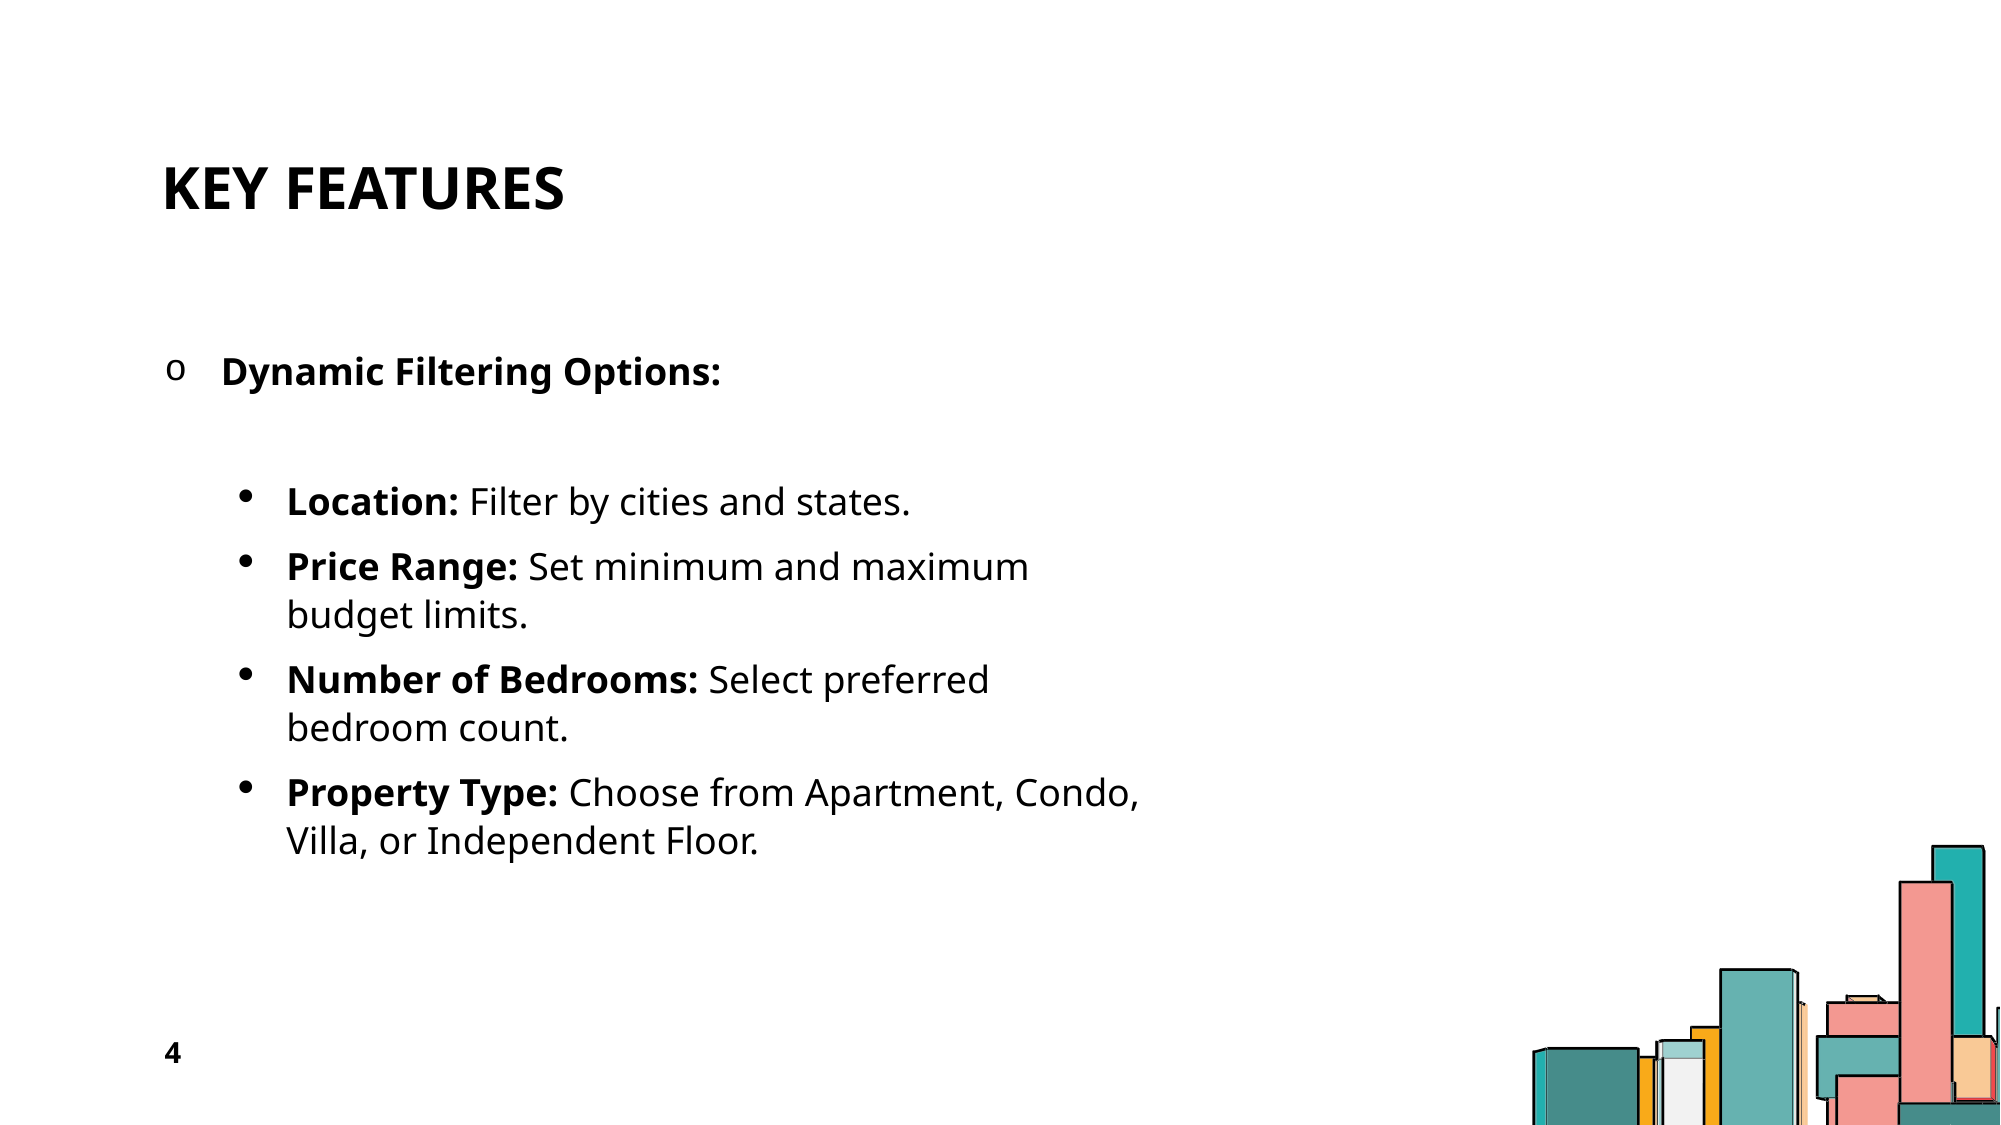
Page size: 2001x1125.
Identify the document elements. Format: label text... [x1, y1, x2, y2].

list Dynamic Filtering Options: Location: Filter by cities and states. Price Range: Set minimum and maximum budget limits. Number of Bedrooms: Select preferred bedroom count. Property Type: Choose from Apartment, Condo, Villa, or Independent Floor. [149, 337, 1166, 943]
title KEY FEATURES [146, 11, 1854, 230]
picture [1471, 834, 2000, 1125]
slide_number 4 [149, 1024, 588, 1085]
